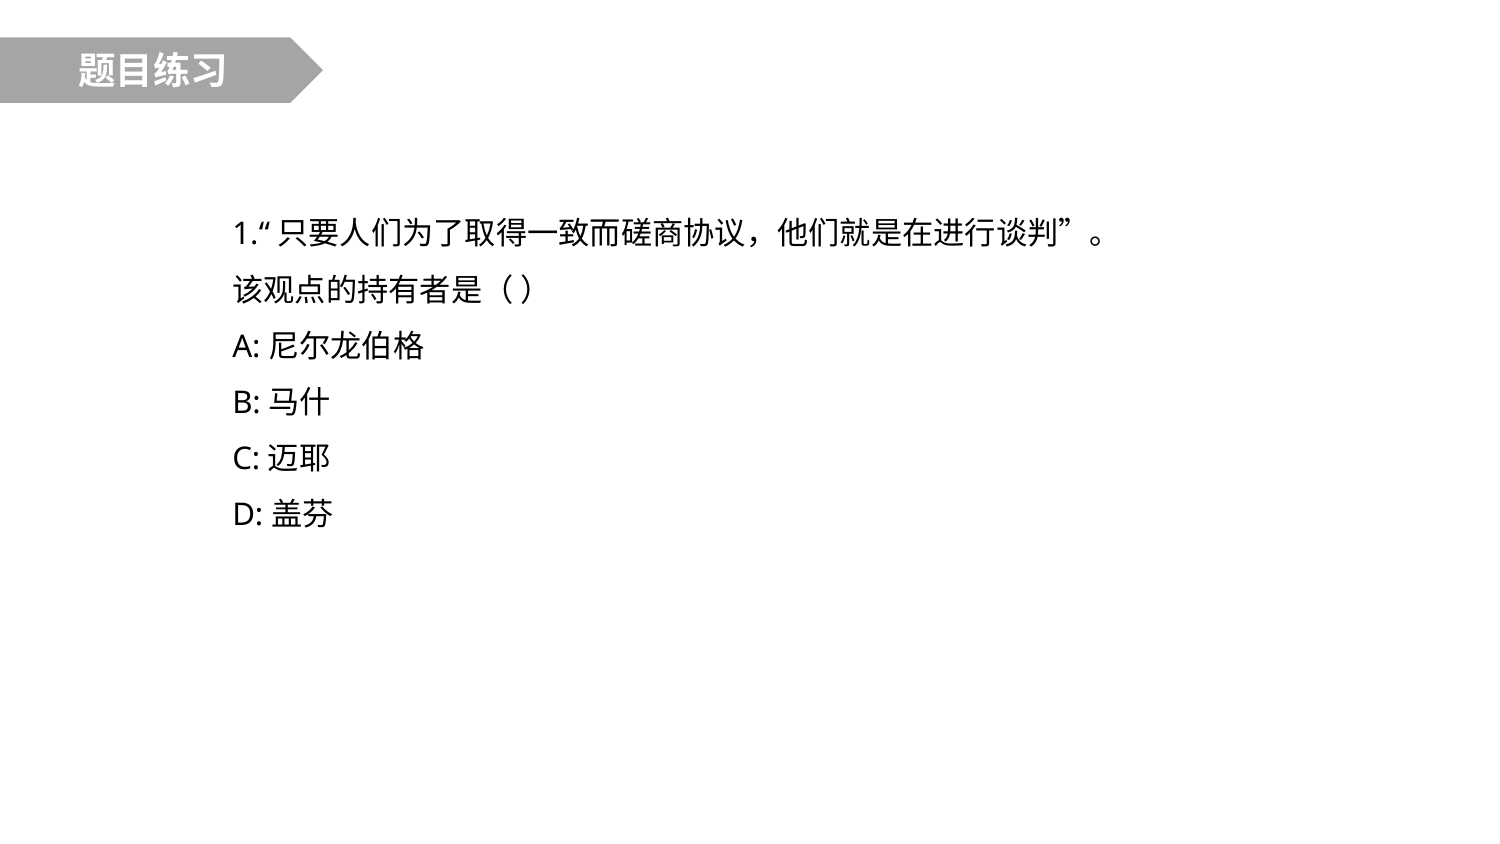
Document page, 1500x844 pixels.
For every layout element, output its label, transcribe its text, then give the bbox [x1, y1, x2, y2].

text_box 题目练习 [0, 36, 325, 104]
text_box 1.“只要人们为了取得一致而磋商协议，他们就是在进行谈判”。该观点的持有者是（ ） A:尼尔龙伯格 B:马什 C:迈耶 D:盖芬 [220, 189, 1128, 538]
